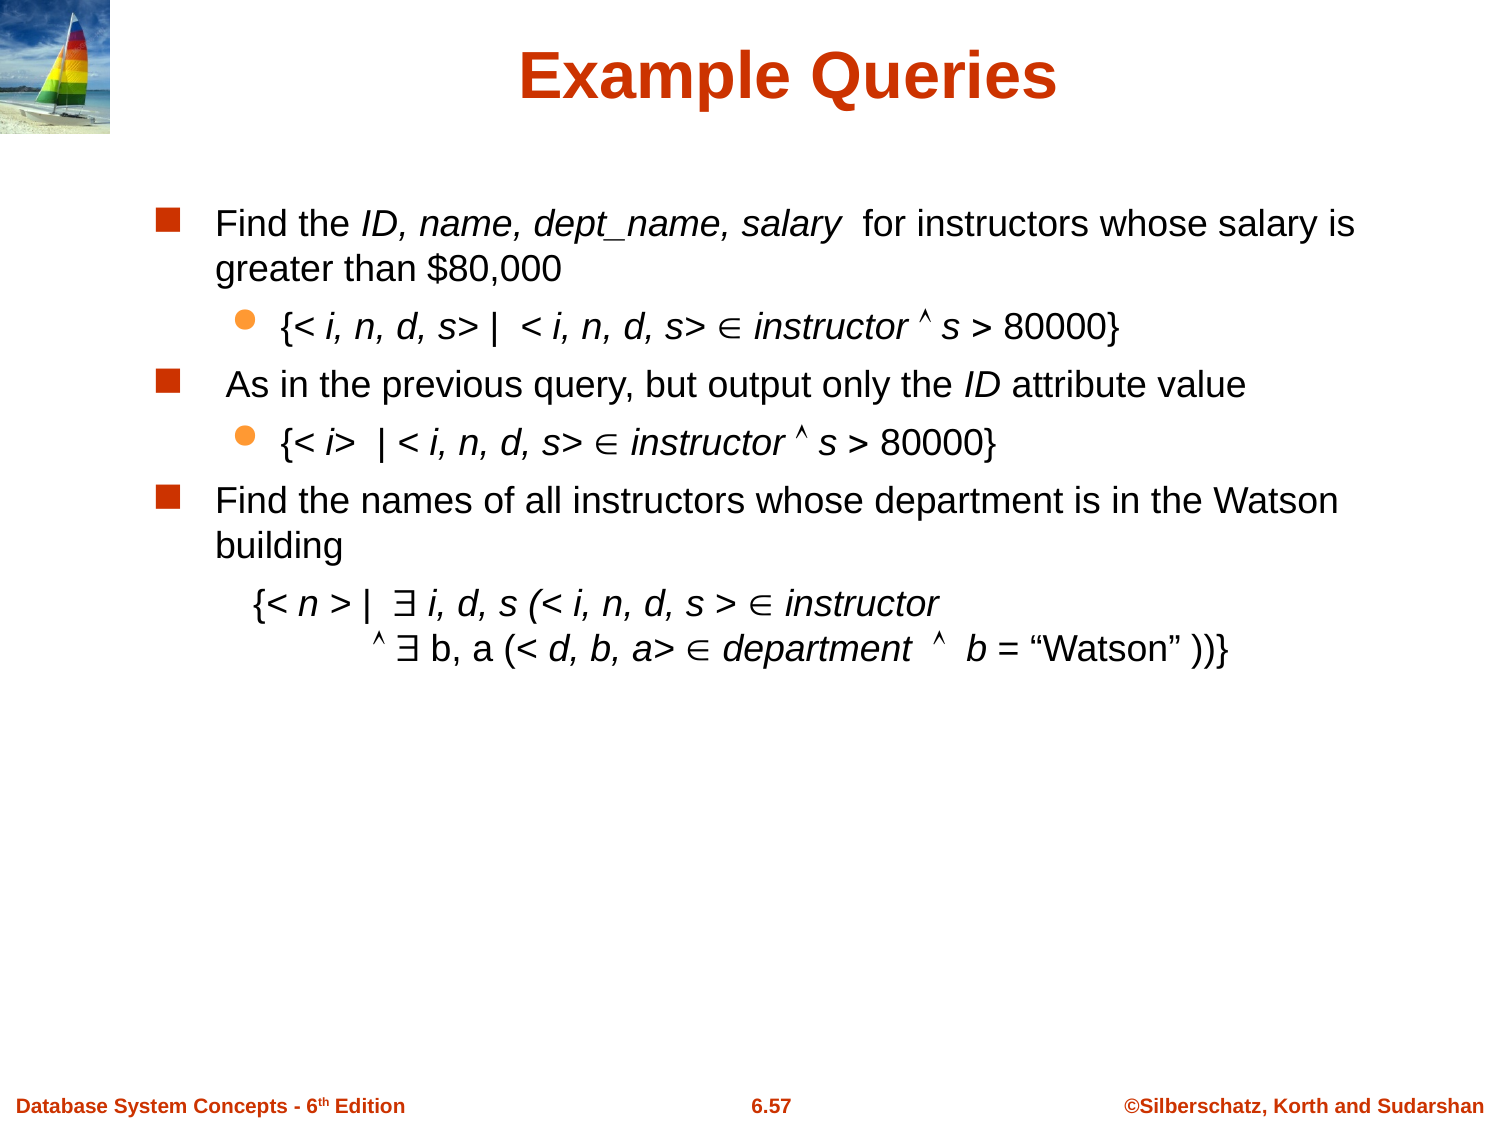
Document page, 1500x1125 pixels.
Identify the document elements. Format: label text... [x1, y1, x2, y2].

text_box [142, 452, 1359, 692]
picture [0, 0, 110, 134]
list Find the ID, name, dept_name, salary for instructors whose salary is greater than $80,000 {< i, n, d, s> | < i, n, d, s>  instructor  s  80000} As in the previous query, but output only the ID attribute value {< i> | < i, n, d, s>  instructor  s  80000} Find the names of all instructors whose department is in the Watson building {< n > |  i, d, s (< i, n, d, s >  instructor   b, a (< d, b, a>  department  b = “Watson” ))} [143, 191, 1407, 781]
title Example Queries [125, 18, 1452, 120]
